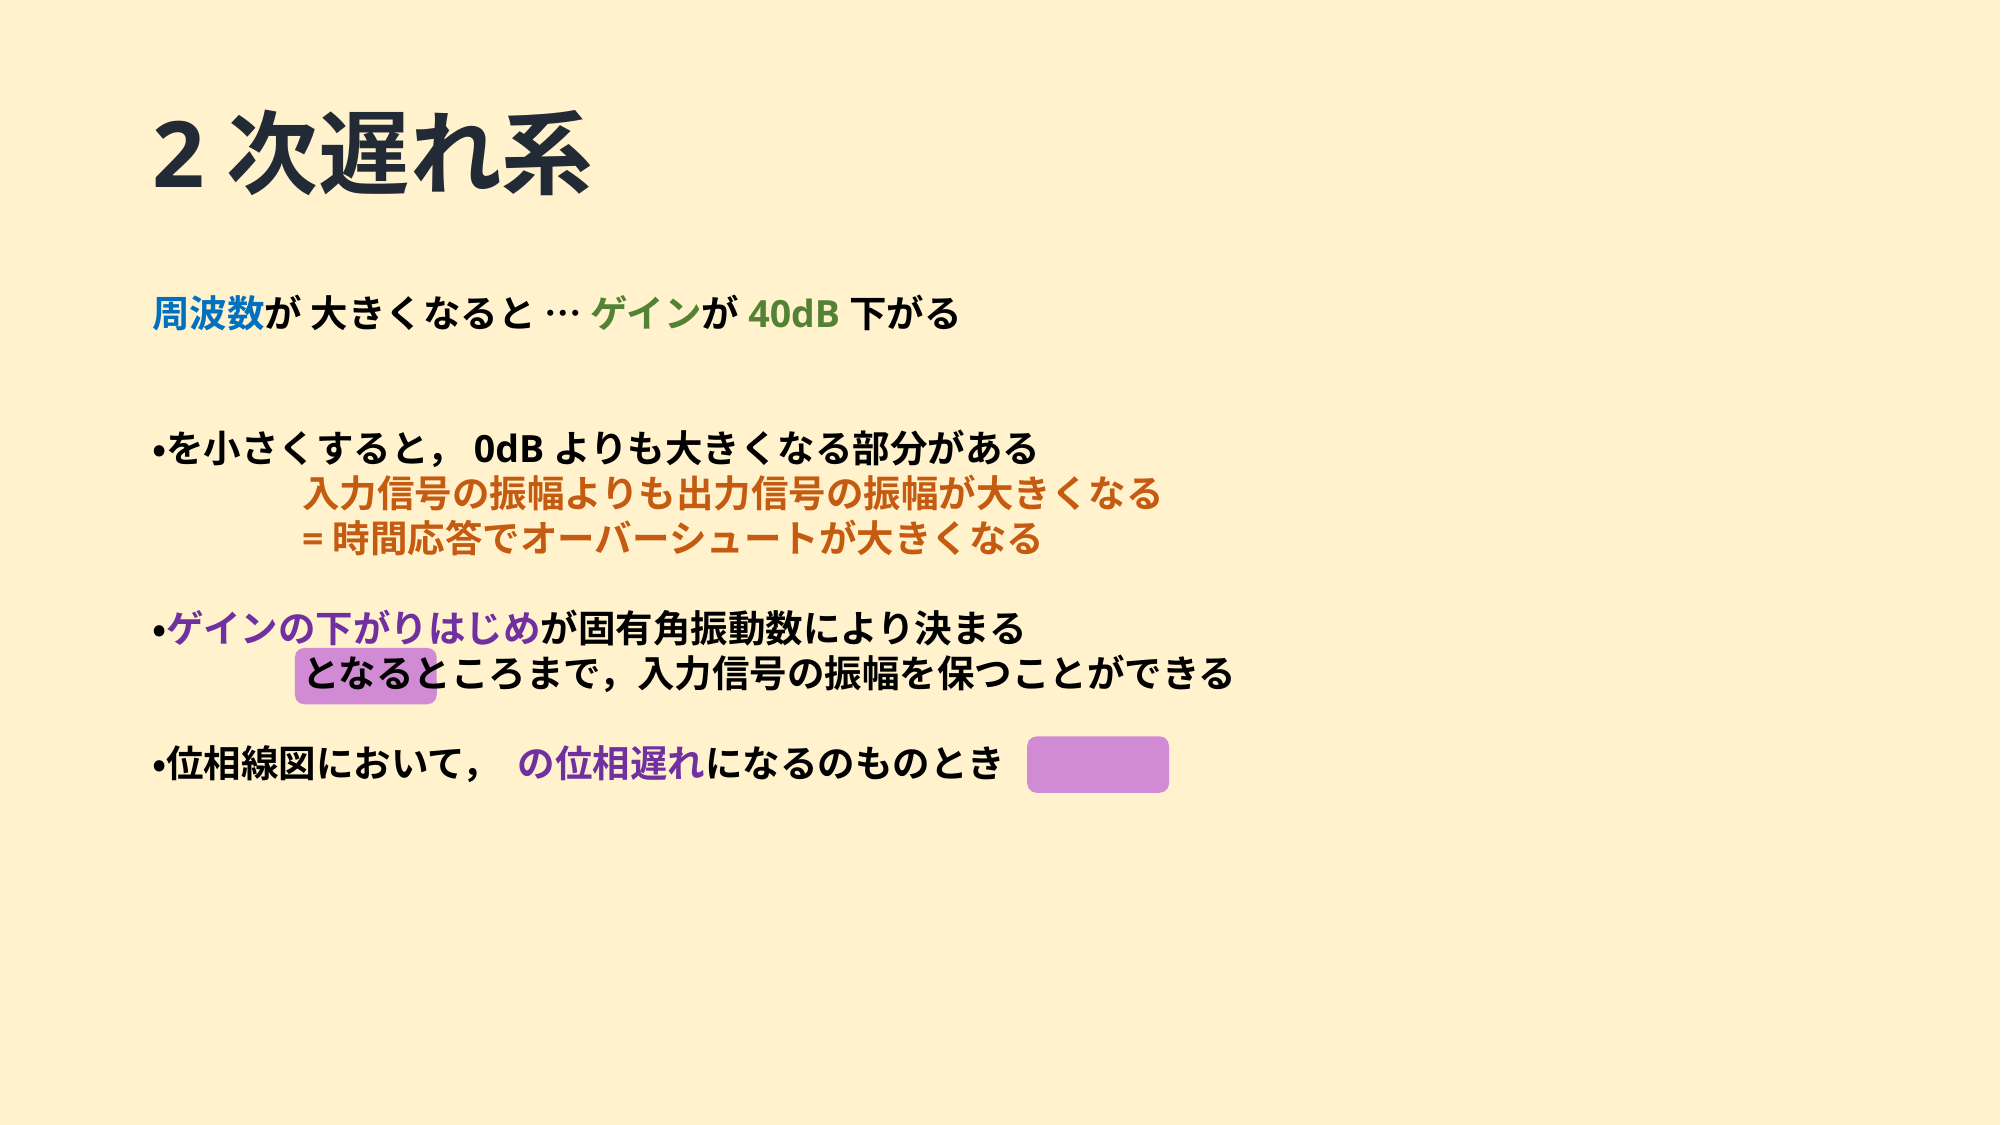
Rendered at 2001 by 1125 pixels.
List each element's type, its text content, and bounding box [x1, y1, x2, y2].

text_box [1026, 735, 1171, 794]
text_box [293, 646, 438, 706]
title 2次遅れ系 [137, 49, 1791, 267]
